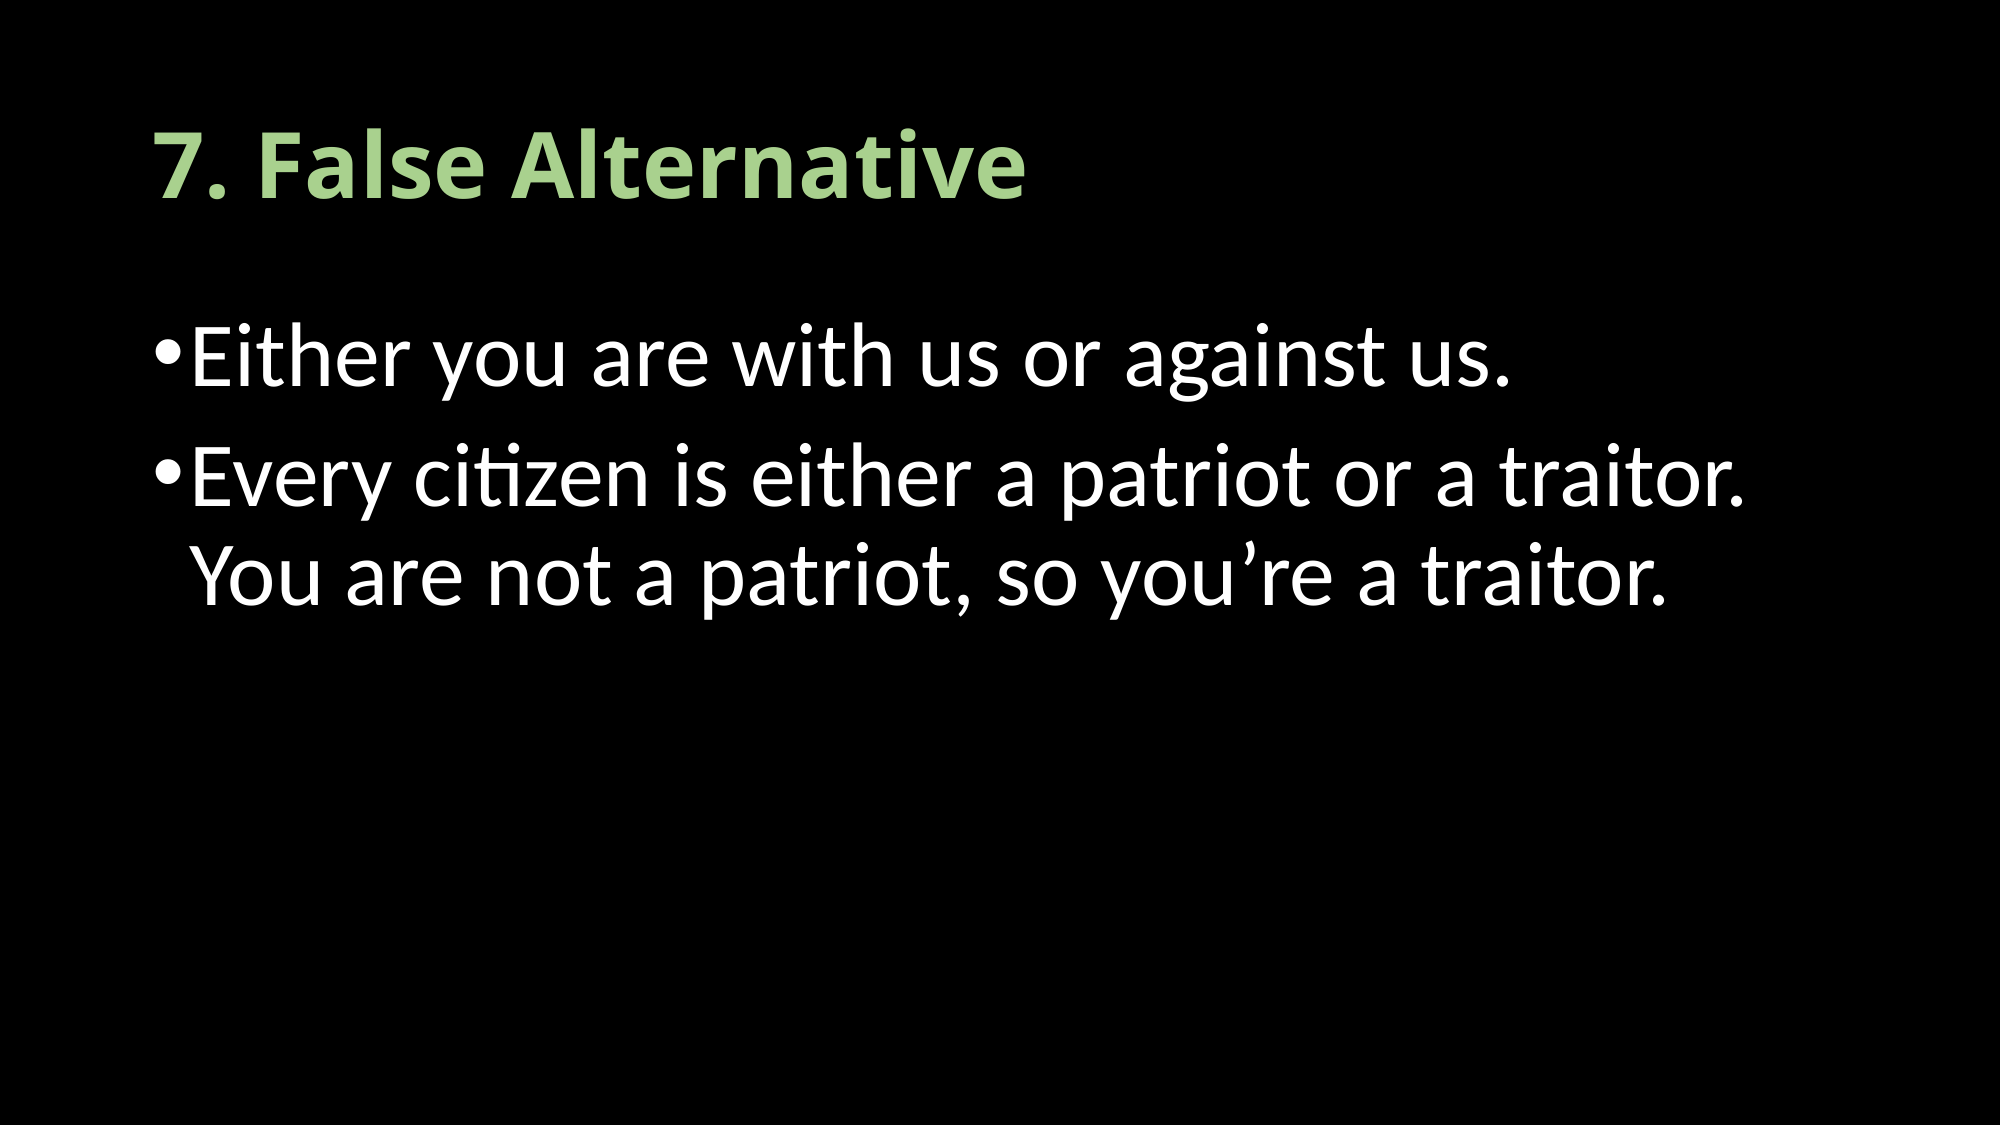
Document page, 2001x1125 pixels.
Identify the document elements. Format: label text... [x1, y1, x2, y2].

list Either you are with us or against us. Every citizen is either a patriot or a traitor. You are not a patriot, so you’re a traitor. [137, 299, 1863, 1014]
title 7. False Alternative [137, 59, 1863, 278]
